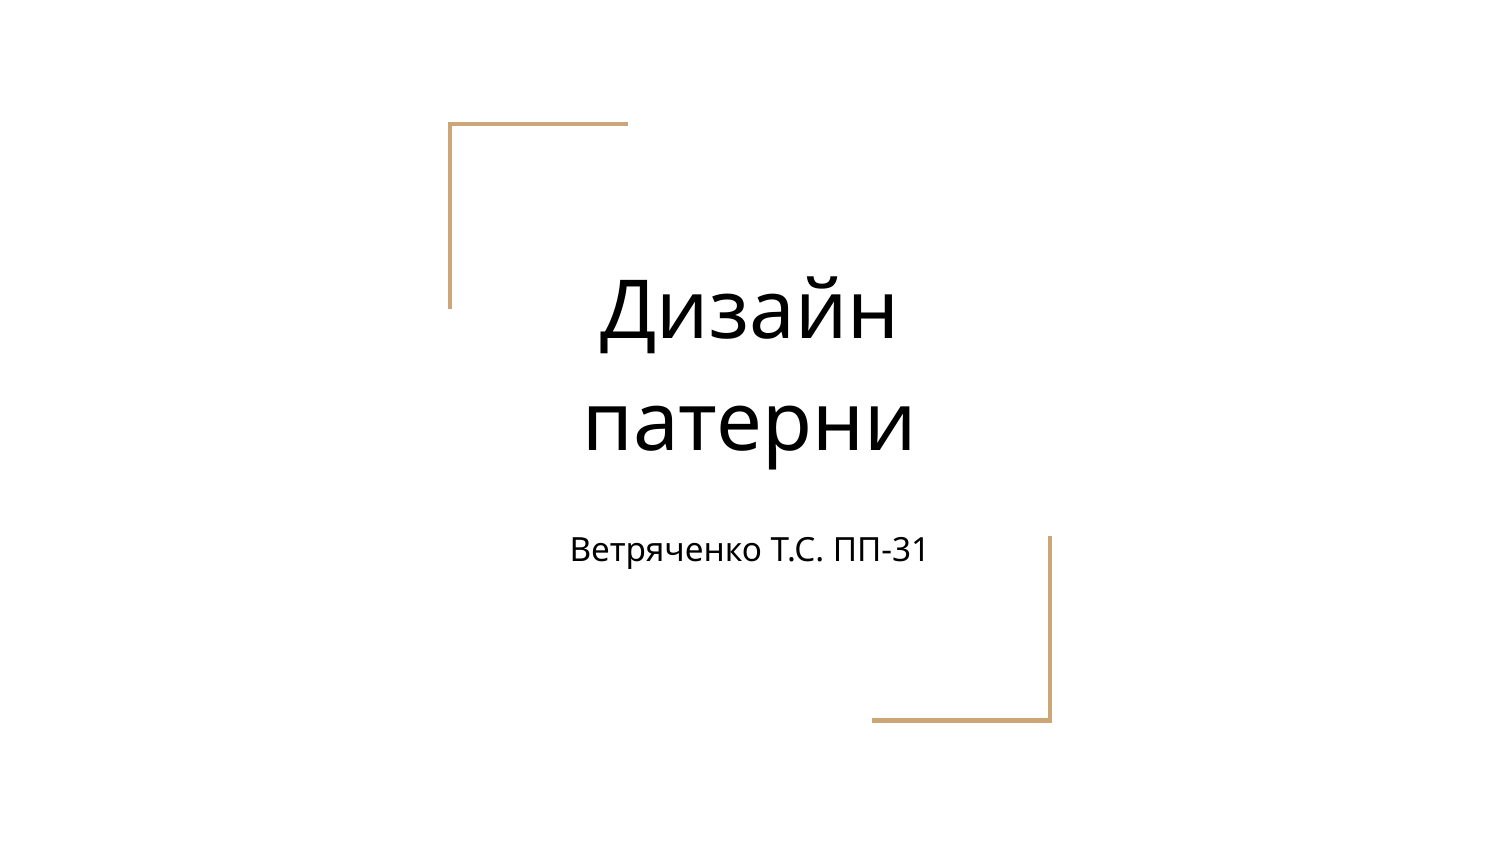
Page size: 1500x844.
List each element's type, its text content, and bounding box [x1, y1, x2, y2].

subtitle Ветряченко Т.С. ПП-31 [499, 511, 1001, 627]
title Дизайн патерни [499, 236, 1001, 490]
